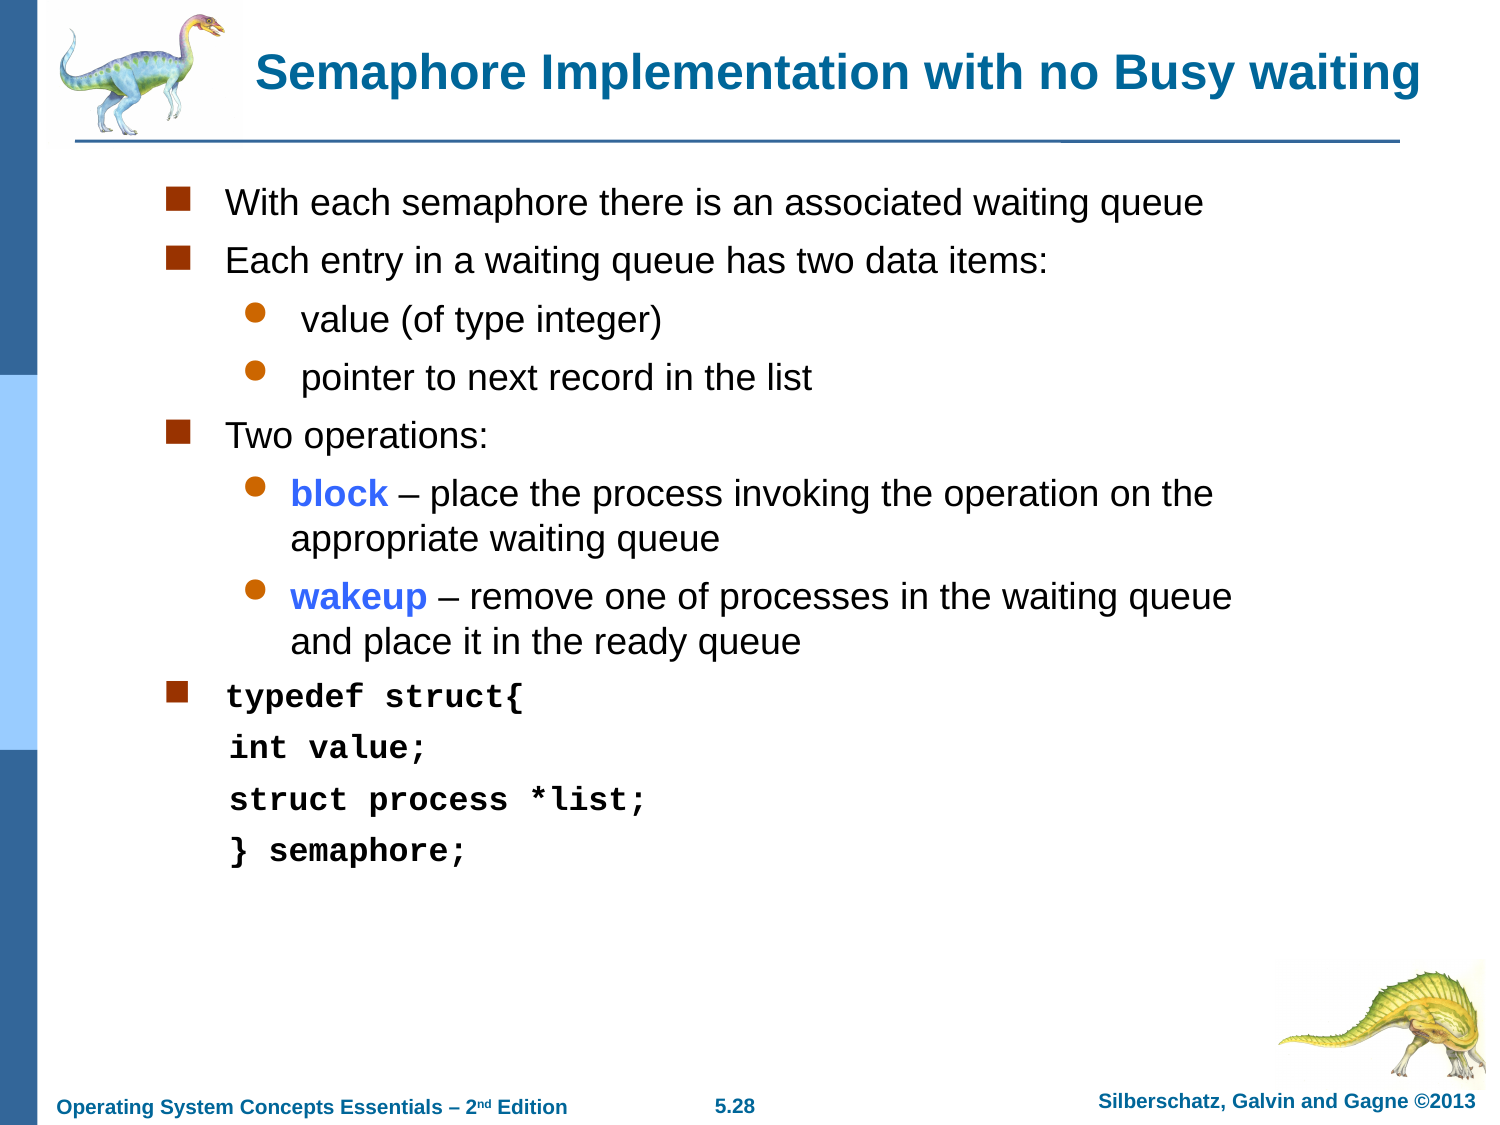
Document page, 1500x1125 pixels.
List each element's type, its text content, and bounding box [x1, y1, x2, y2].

picture [1275, 959, 1486, 1090]
list With each semaphore there is an associated waiting queue Each entry in a waiting queue has two data items: value (of type integer) pointer to next record in the list Two operations: block – place the process invoking the operation on the appropriate waiting queue wakeup – remove one of processes in the waiting queue and place it in the ready queue typedef struct{ int value; struct process *list; } semaphore; [153, 170, 1297, 943]
title Semaphore Implementation with no Busy waiting [151, 6, 1500, 108]
picture [46, 0, 243, 149]
